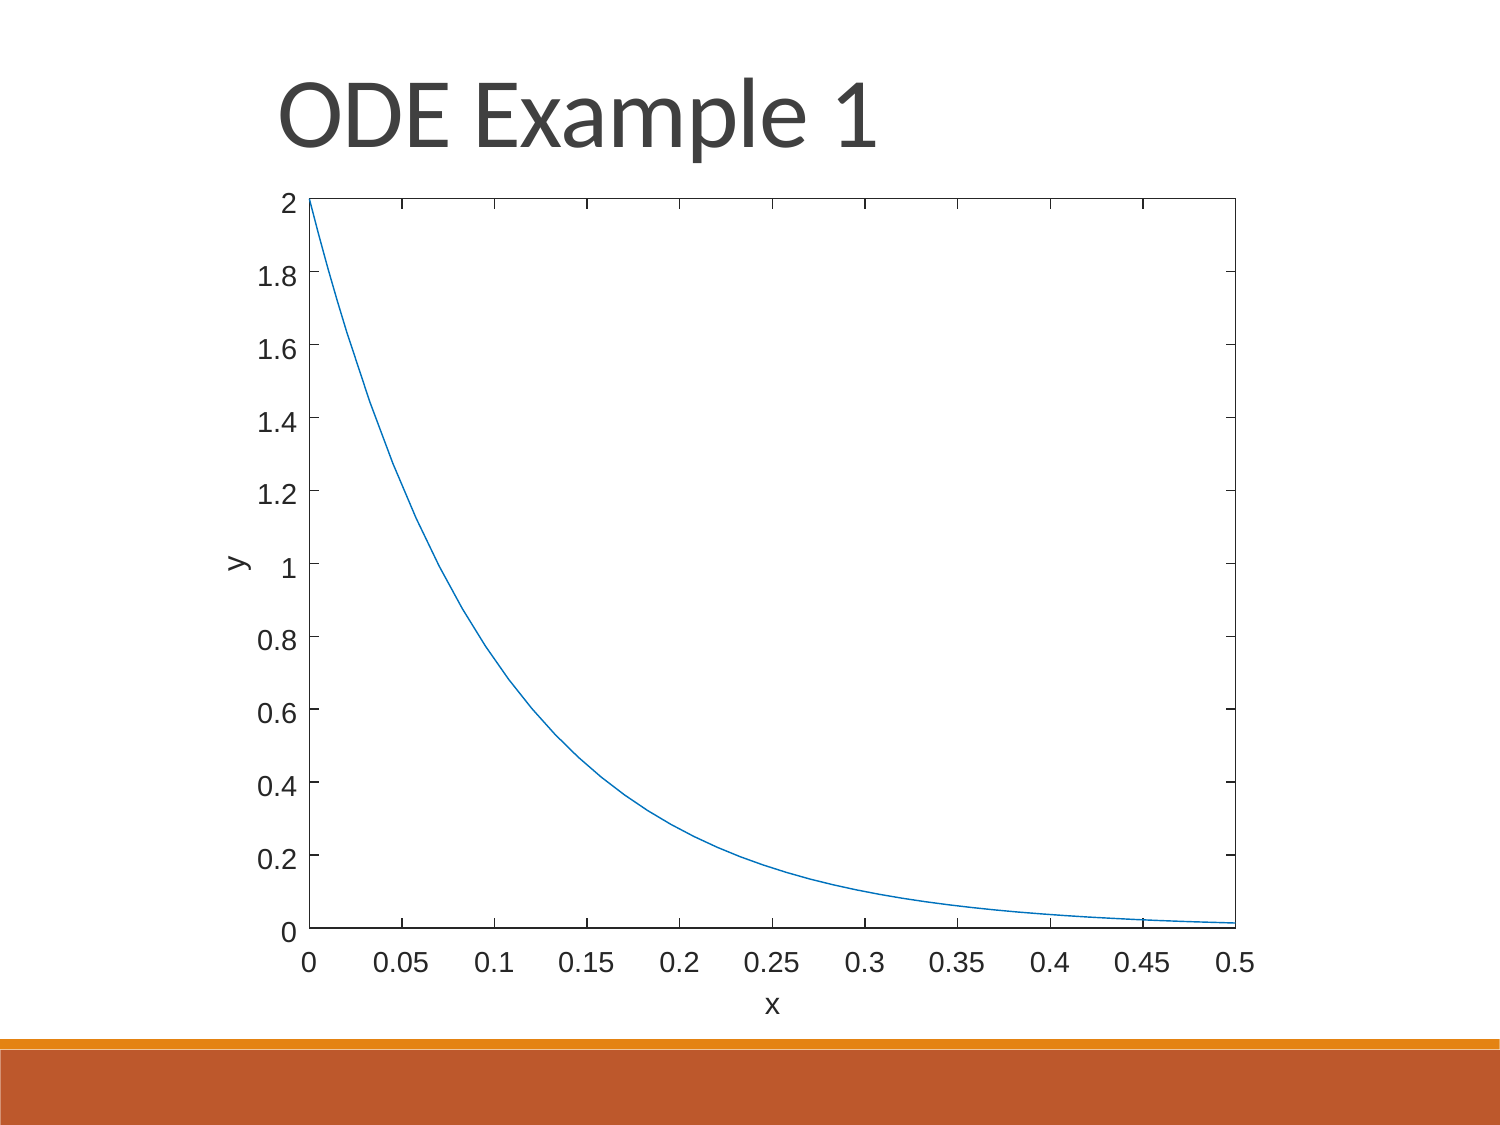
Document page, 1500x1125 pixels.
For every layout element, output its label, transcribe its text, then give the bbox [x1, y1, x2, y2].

picture [153, 131, 1347, 1026]
text_box ODE Example 1 [262, 47, 1500, 175]
